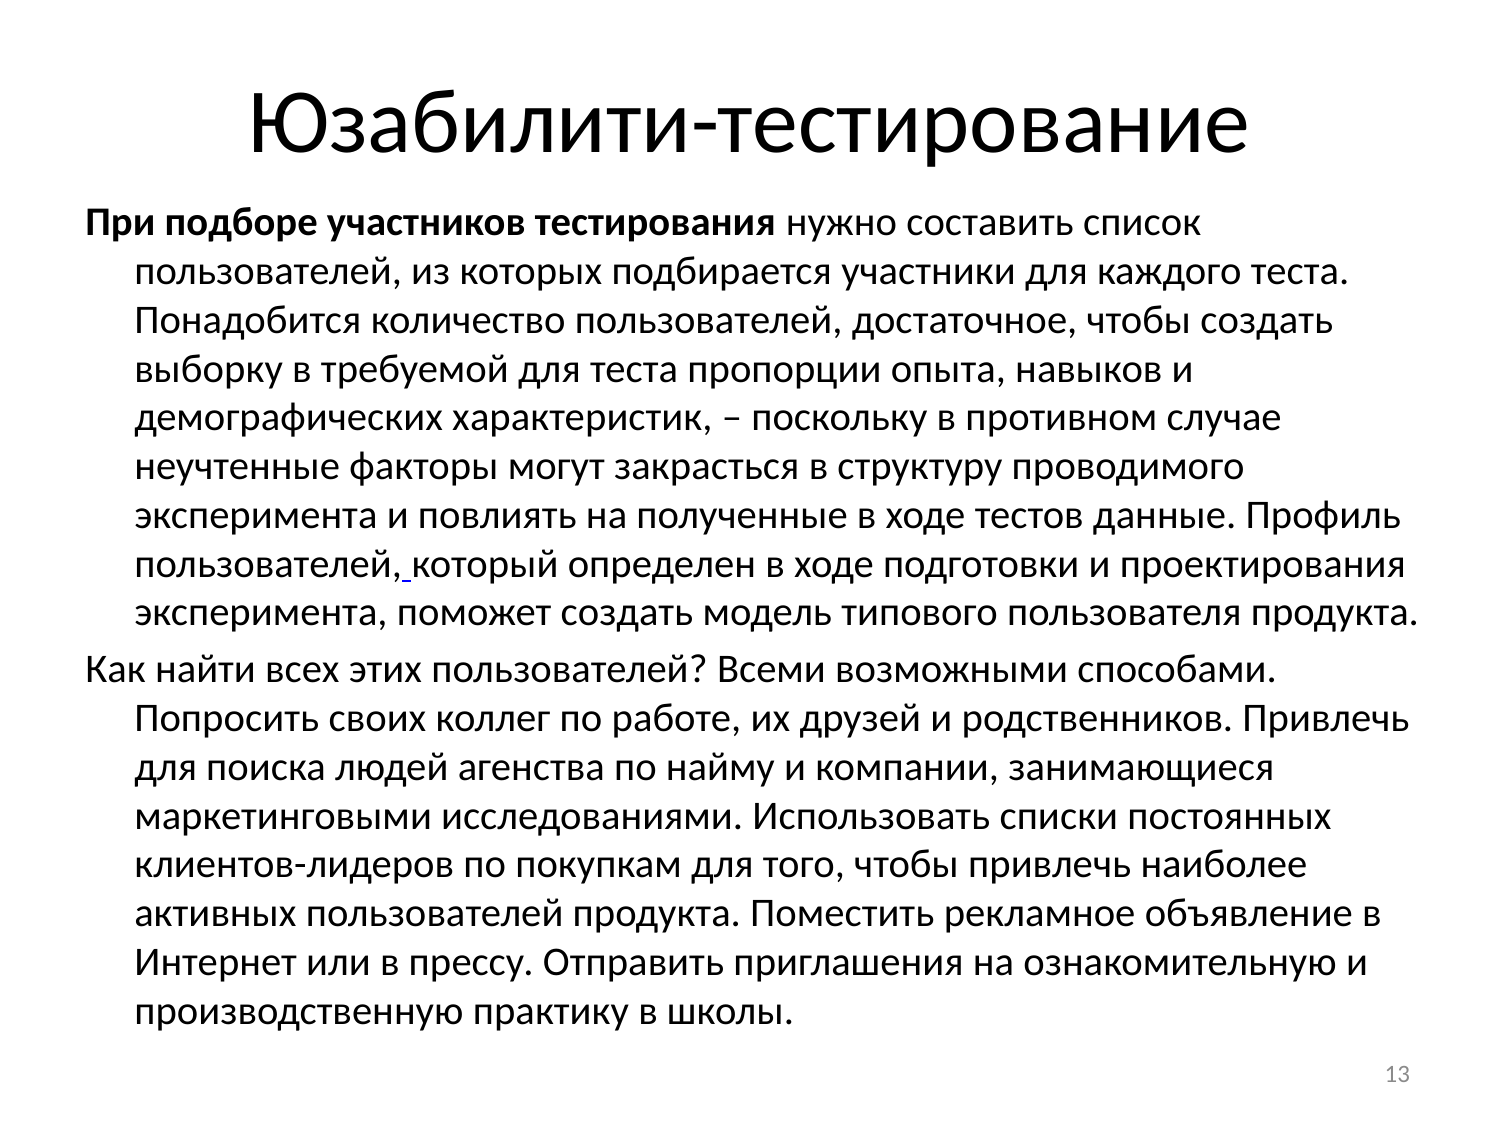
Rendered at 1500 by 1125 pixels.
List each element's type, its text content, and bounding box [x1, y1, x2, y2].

slide_number 13 [1074, 1042, 1425, 1103]
title Юзабилити-тестирование [75, 45, 1425, 187]
list При подборе участников тестирования нужно составить список пользователей, из которых подбирается участники для каждого теста. Понадобится количество пользователей, достаточное, чтобы создать выборку в требуемой для теста пропорции опыта, навыков и демографических характеристик, – поскольку в противном случае неучтенные факторы могут закрасться в структуру проводимого эксперимента и повлиять на полученные в ходе тестов данные. Профиль пользователей, который определен в ходе подготовки и проектирования эксперимента, поможет создать модель типового пользователя продукта. Как найти всех этих пользователей? Всеми возможными способами. Попросить своих коллег по работе, их друзей и родственников. Привлечь для поиска людей агенства по найму и компании, занимающиеся маркетинговыми исследованиями. Использовать списки постоянных клиентов-лидеров по покупкам для того, чтобы привлечь наиболее активных пользователей продукта. Поместить рекламное объявление в Интернет или в прессу. Отправить приглашения на ознакомительную и производственную практику в школы. [70, 187, 1442, 1079]
